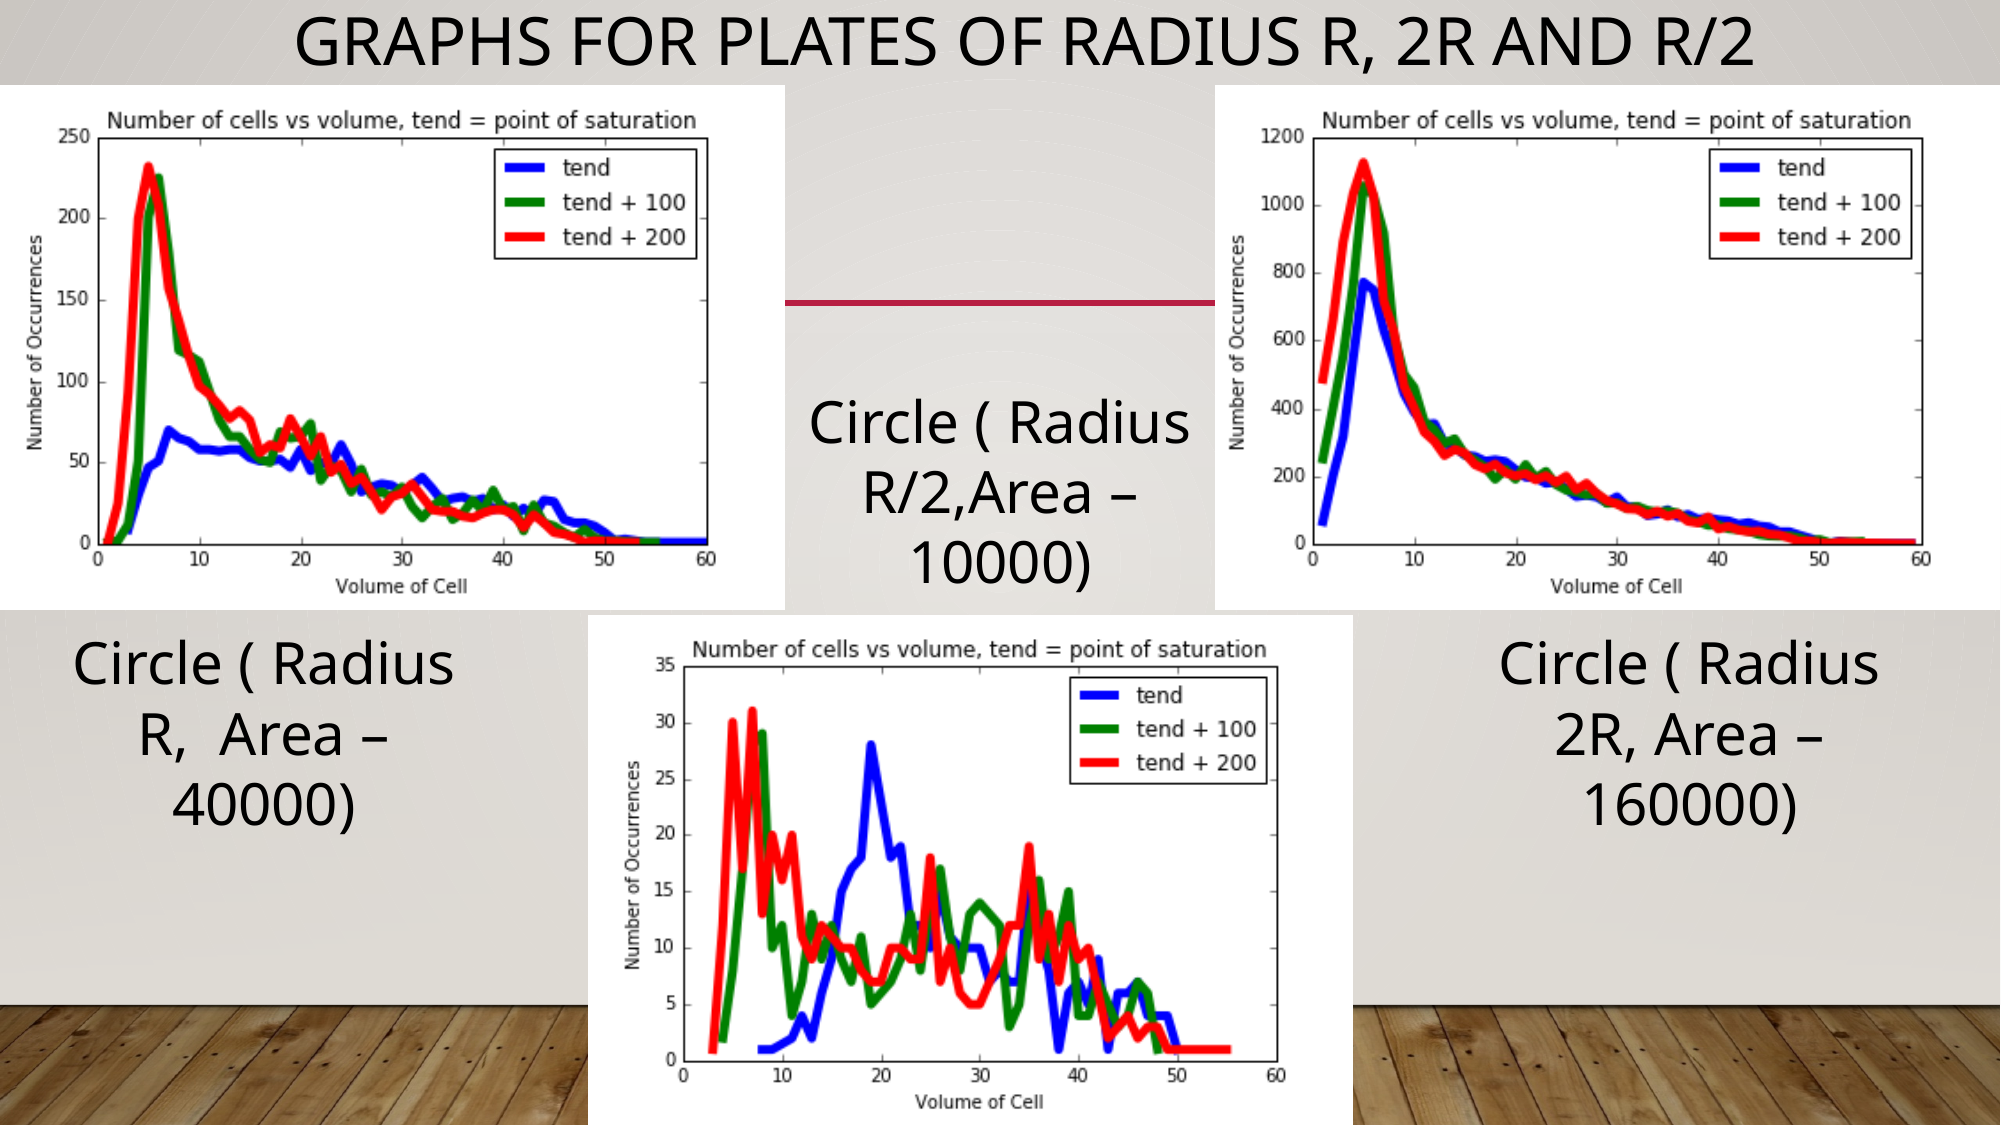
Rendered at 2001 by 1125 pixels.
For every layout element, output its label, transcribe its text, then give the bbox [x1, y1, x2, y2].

picture [1214, 85, 2000, 610]
title Graphs for plates of radius r, 2r and r/2 [238, 0, 1814, 173]
text_box Circle ( Radius 2R, Area – 160000) [1440, 619, 1940, 844]
text_box Circle ( Radius R, Area – 40000) [26, 619, 501, 844]
text_box Circle ( Radius R/2,Area – 10000) [786, 377, 1214, 603]
picture [0, 614, 2000, 1125]
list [0, 85, 786, 610]
